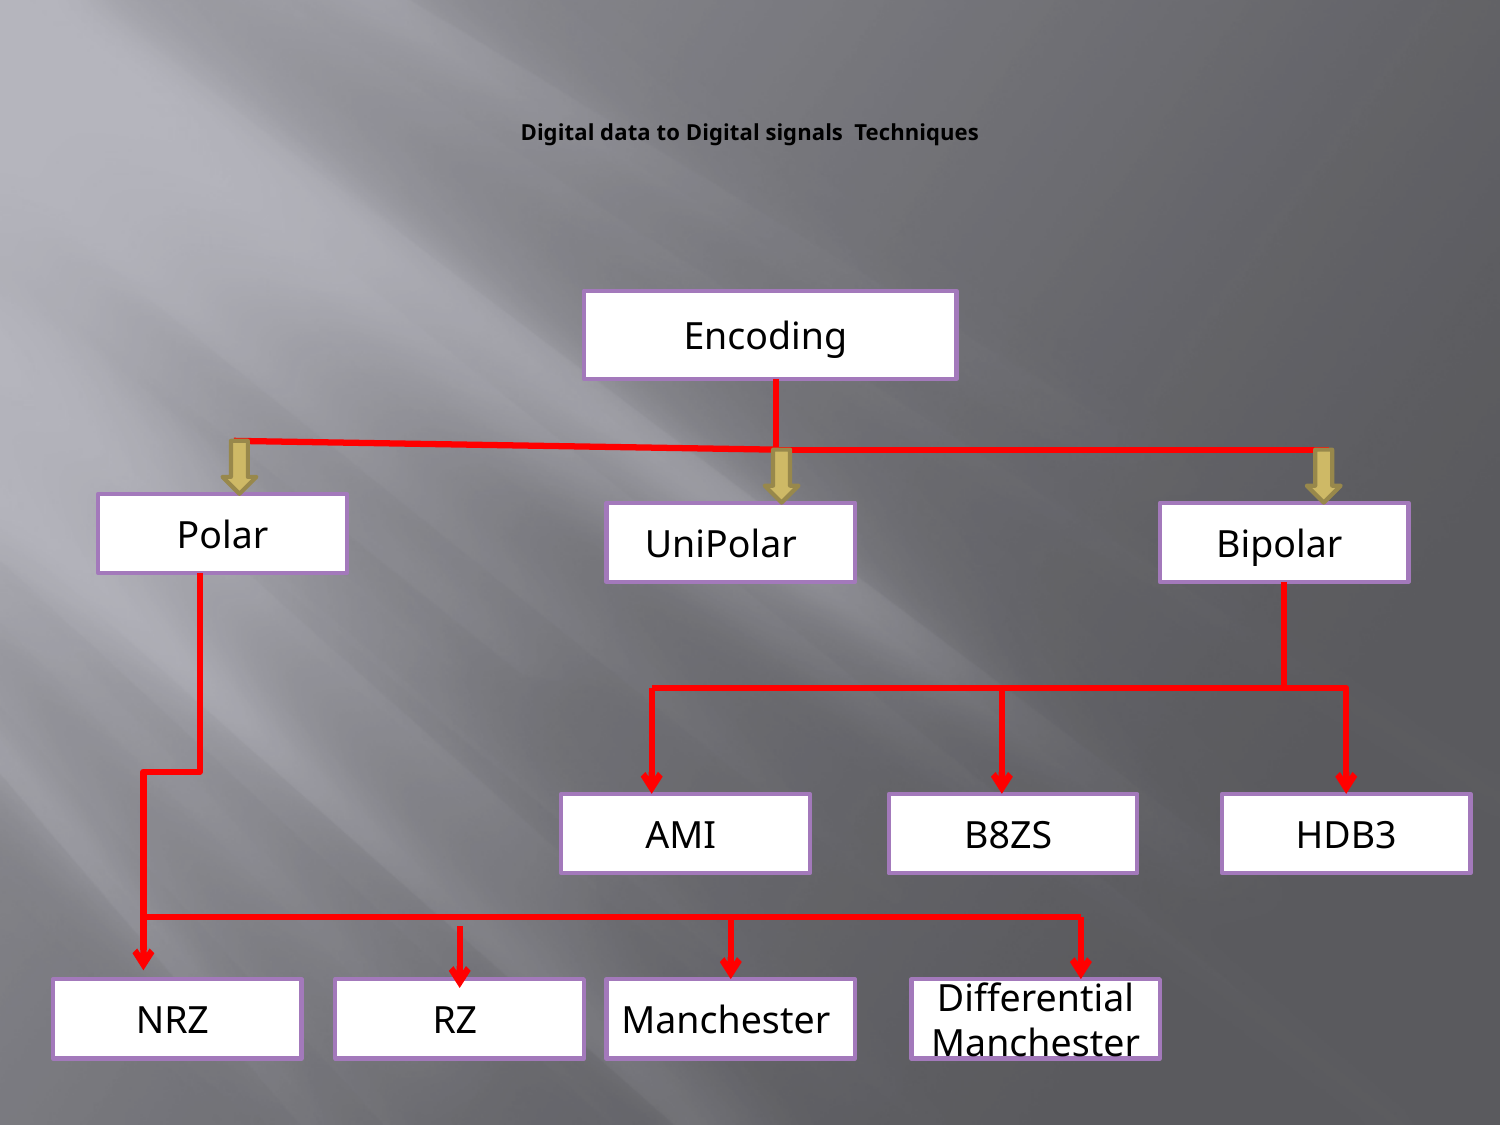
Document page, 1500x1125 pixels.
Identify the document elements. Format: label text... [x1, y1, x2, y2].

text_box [52, 290, 1471, 1059]
title Digital data to Digital signals Techniques [75, 30, 1425, 233]
